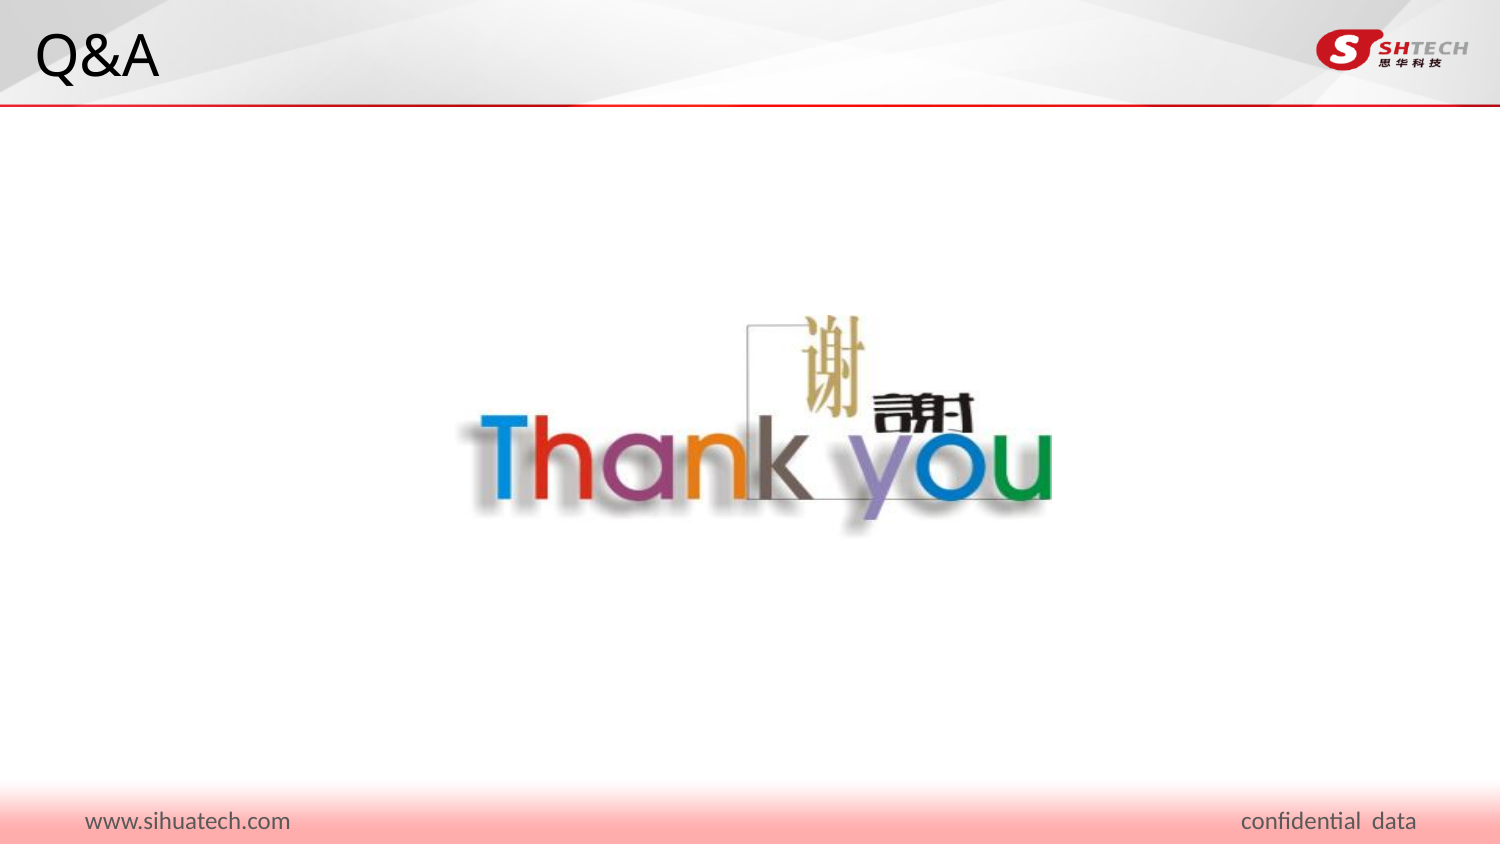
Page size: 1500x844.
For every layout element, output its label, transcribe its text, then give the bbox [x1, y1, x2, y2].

text_box Q&A [19, 9, 1329, 97]
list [454, 315, 1052, 540]
picture [0, 0, 1500, 107]
picture [0, 779, 1500, 844]
